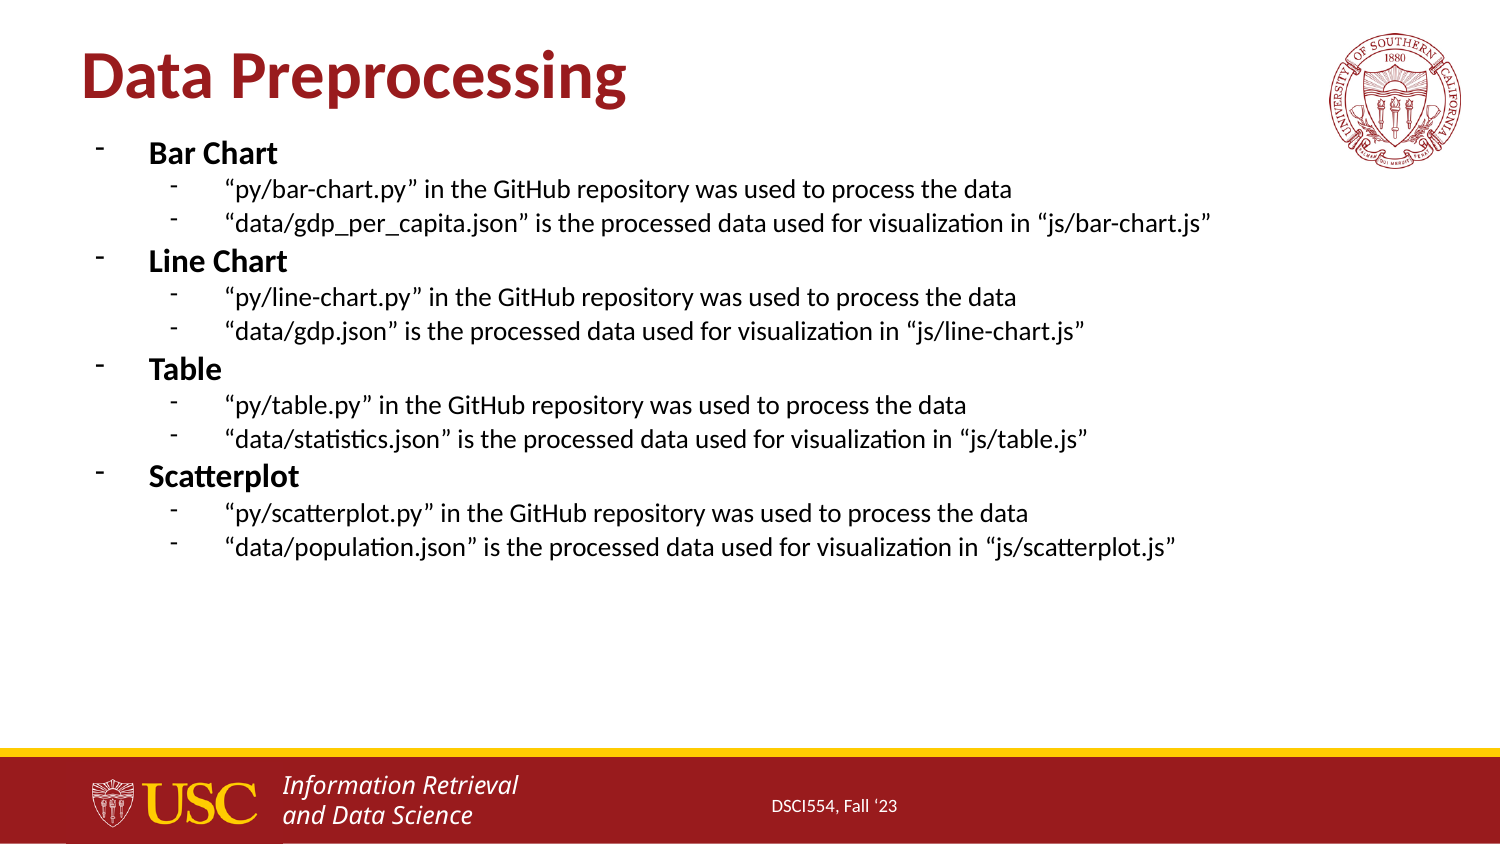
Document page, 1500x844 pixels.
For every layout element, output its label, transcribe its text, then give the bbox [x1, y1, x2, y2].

text_box DSCI554, Fall ‘23 [628, 785, 1041, 824]
list Bar Chart “py/bar-chart.py” in the GitHub repository was used to process the data “data/gdp_per_capita.json” is the processed data used for visualization in “js/bar-chart.js” Line Chart “py/line-chart.py” in the GitHub repository was used to process the data “data/gdp.json” is the processed data used for visualization in “js/line-chart.js” Table “py/table.py” in the GitHub repository was used to process the data “data/statistics.json” is the processed data used for visualization in “js/table.js” Scatterplot “py/scatterplot.py” in the GitHub repository was used to process the data “data/population.json” is the processed data used for visualization in “js/scatterplot.js” [65, 121, 1354, 649]
text_box Data Preprocessing [73, 0, 1390, 159]
picture [1354, 33, 1461, 169]
picture [66, 762, 283, 844]
